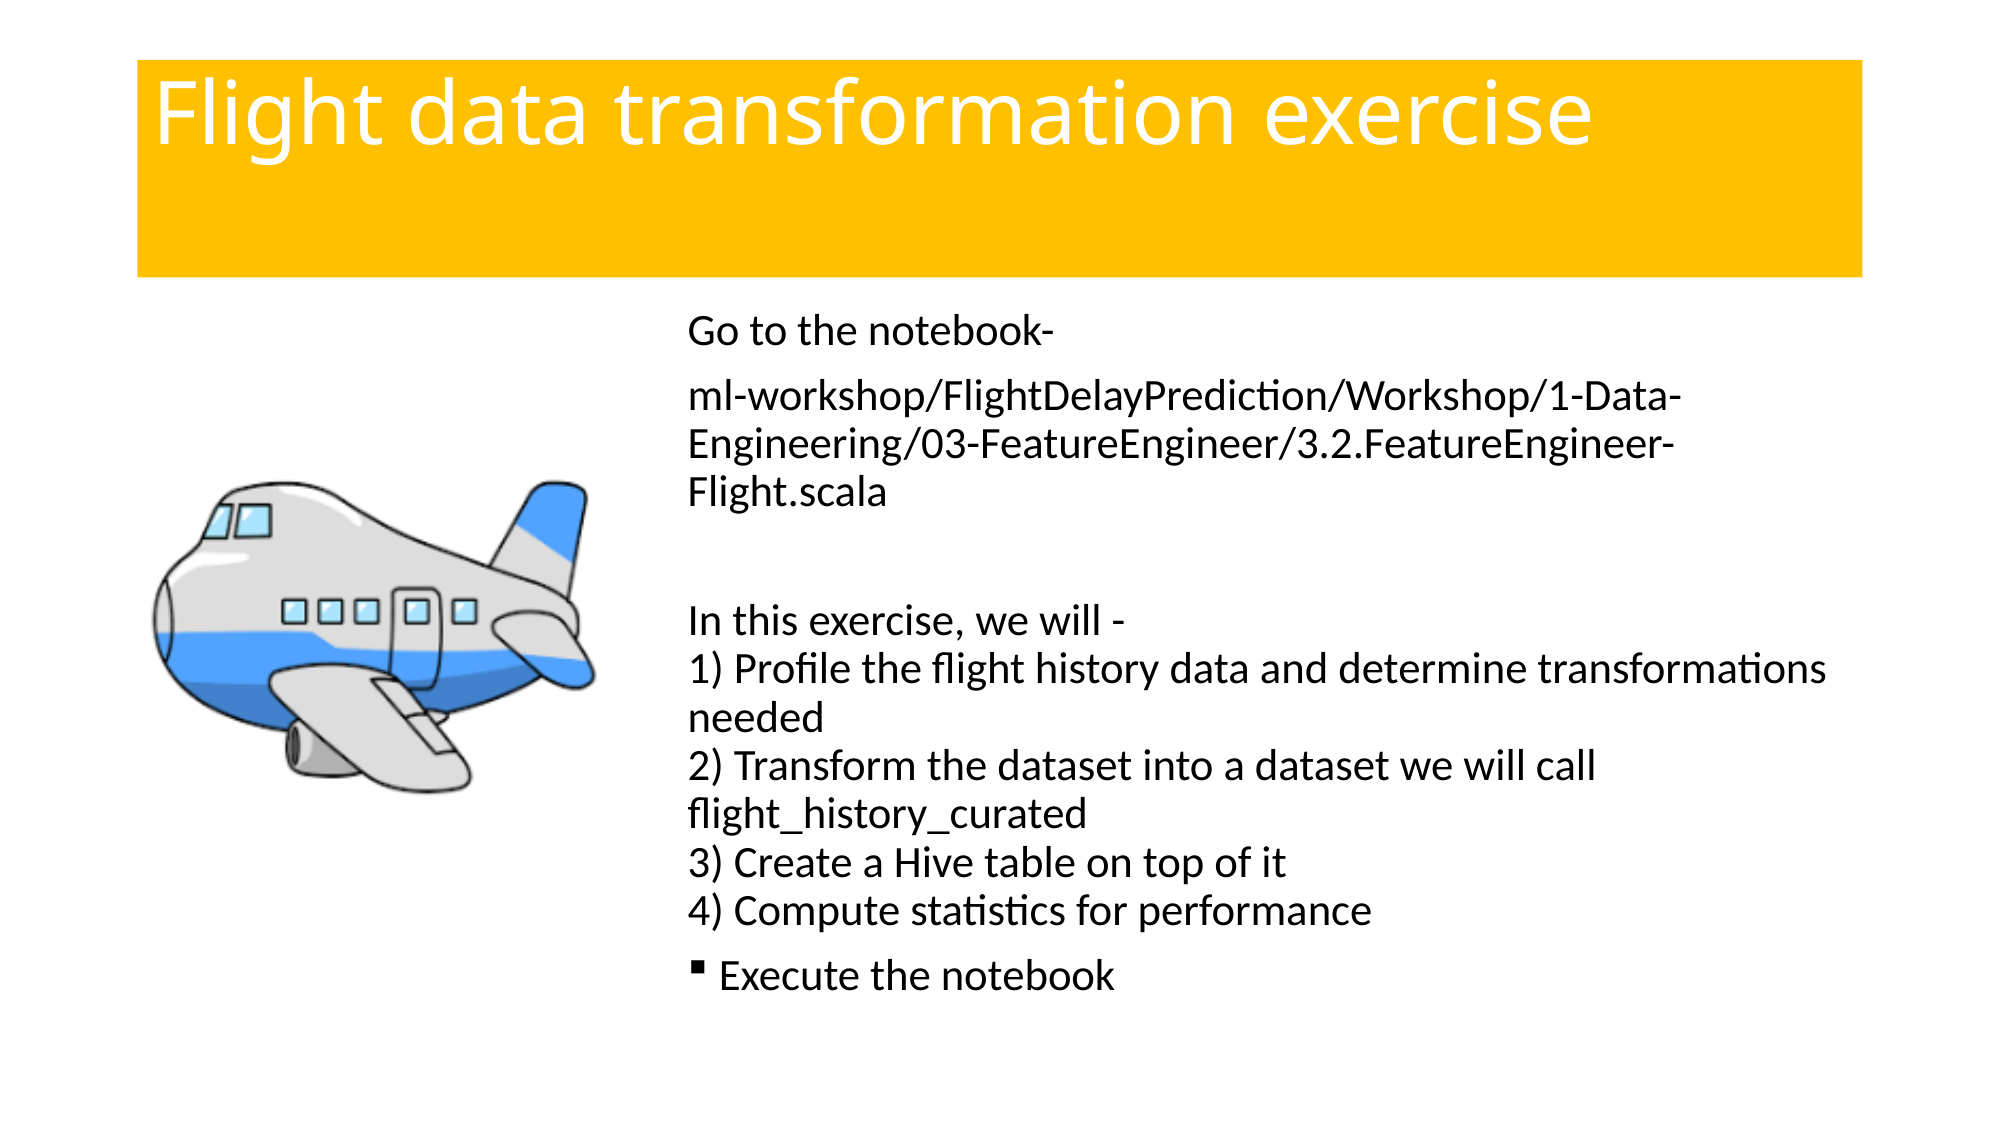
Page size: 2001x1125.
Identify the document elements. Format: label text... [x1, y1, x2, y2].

list Go to the notebook- ml-workshop/FlightDelayPrediction/Workshop/1-Data-Engineering/03-FeatureEngineer/3.2.FeatureEngineer-Flight.scala In this exercise, we will - 1) Profile the flight history data and determine transformations needed 2) Transform the dataset into a dataset we will call flight_history_curated 3) Create a Hive table on top of it 4) Compute statistics for performance Execute the notebook [672, 299, 1863, 1014]
title Flight data transformation exercise [137, 59, 1863, 278]
picture [137, 474, 616, 798]
